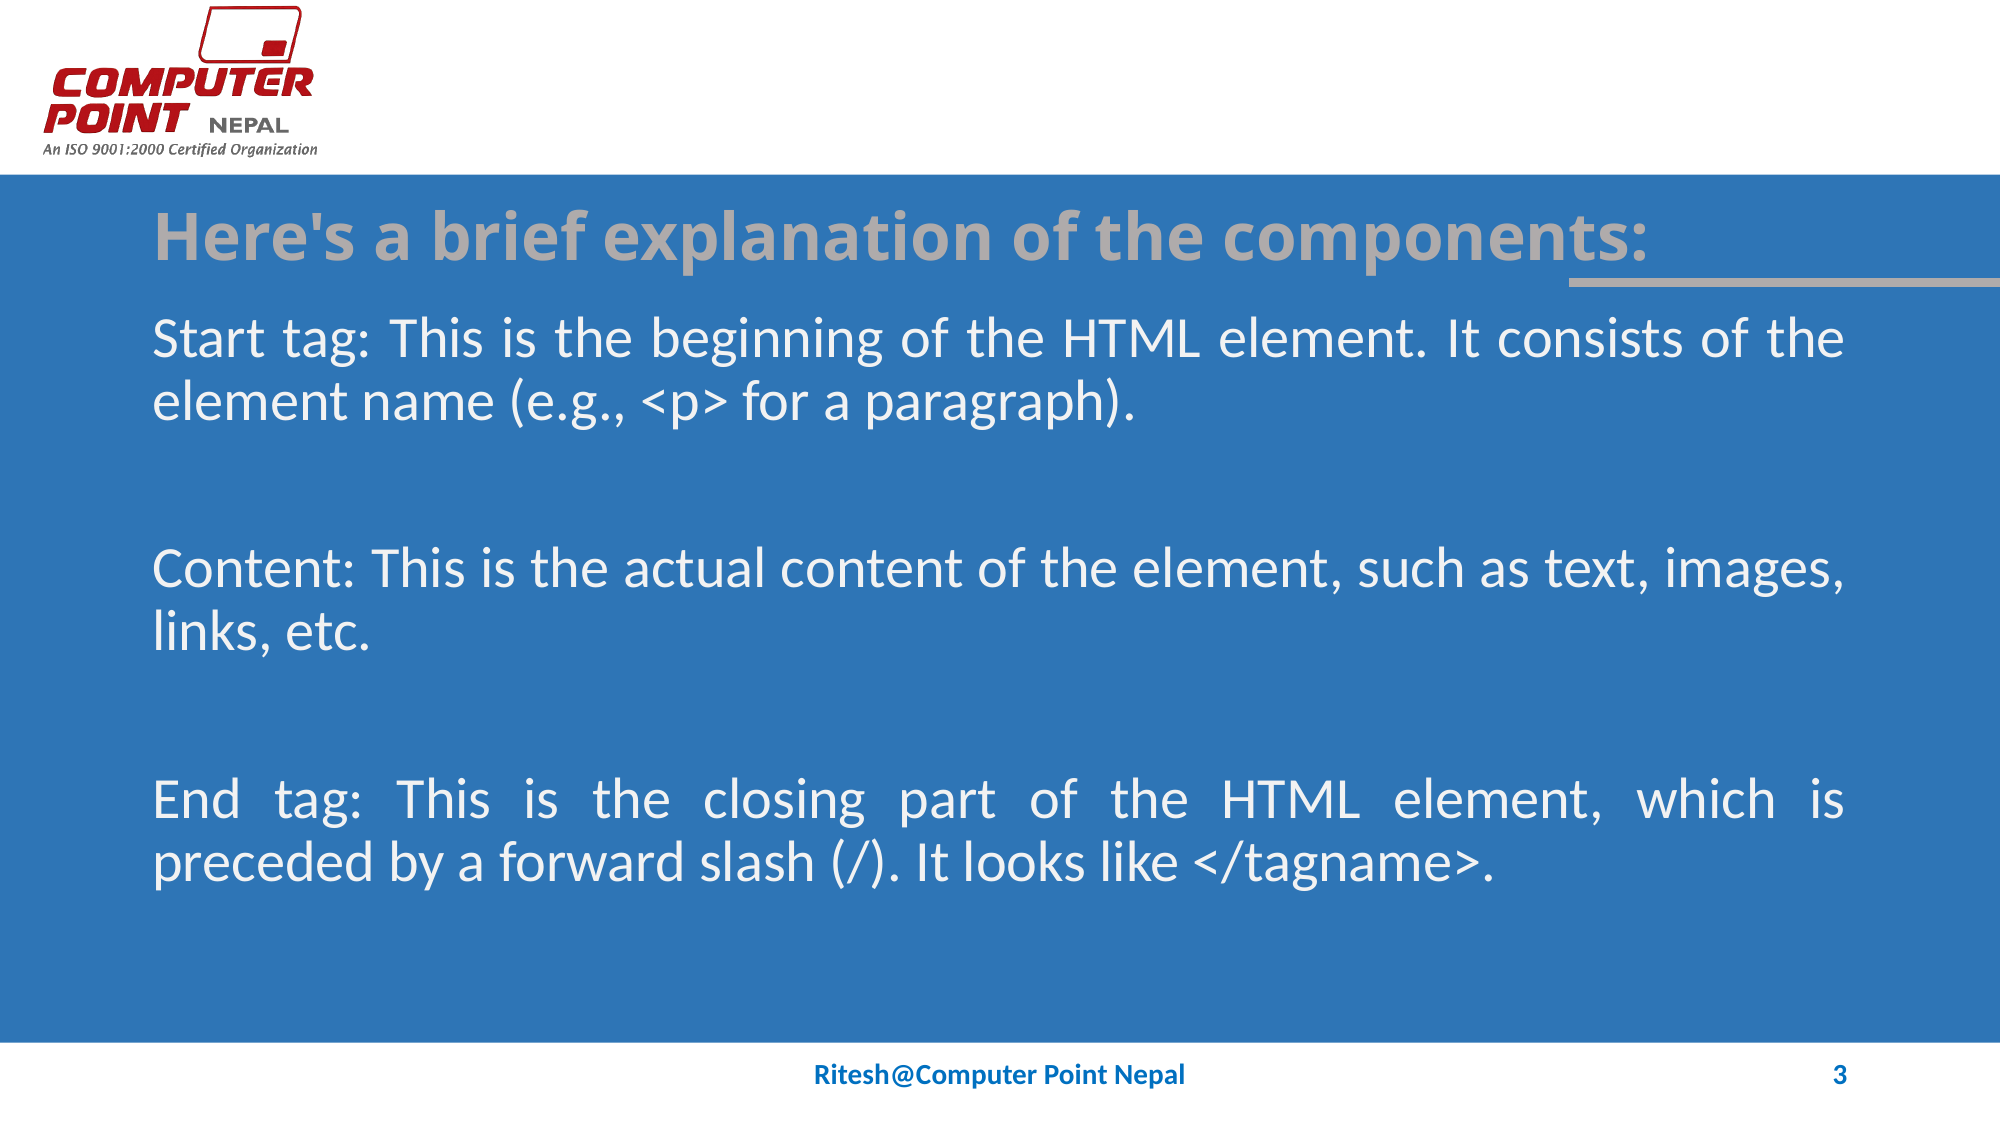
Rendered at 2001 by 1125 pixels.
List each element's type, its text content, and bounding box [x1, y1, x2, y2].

title Here's a brief explanation of the components: [137, 195, 1863, 283]
footer Ritesh@Computer Point Nepal [662, 1042, 1338, 1103]
list Start tag: This is the beginning of the HTML element. It consists of the element name (e.g., <p> for a paragraph). Content: This is the actual content of the element, such as text, images, links, etc. End tag: This is the closing part of the HTML element, which is preceded by a forward slash (/). It looks like </tagname>. [137, 299, 1863, 1014]
slide_number 3 [1412, 1042, 1863, 1103]
picture [33, 0, 332, 166]
